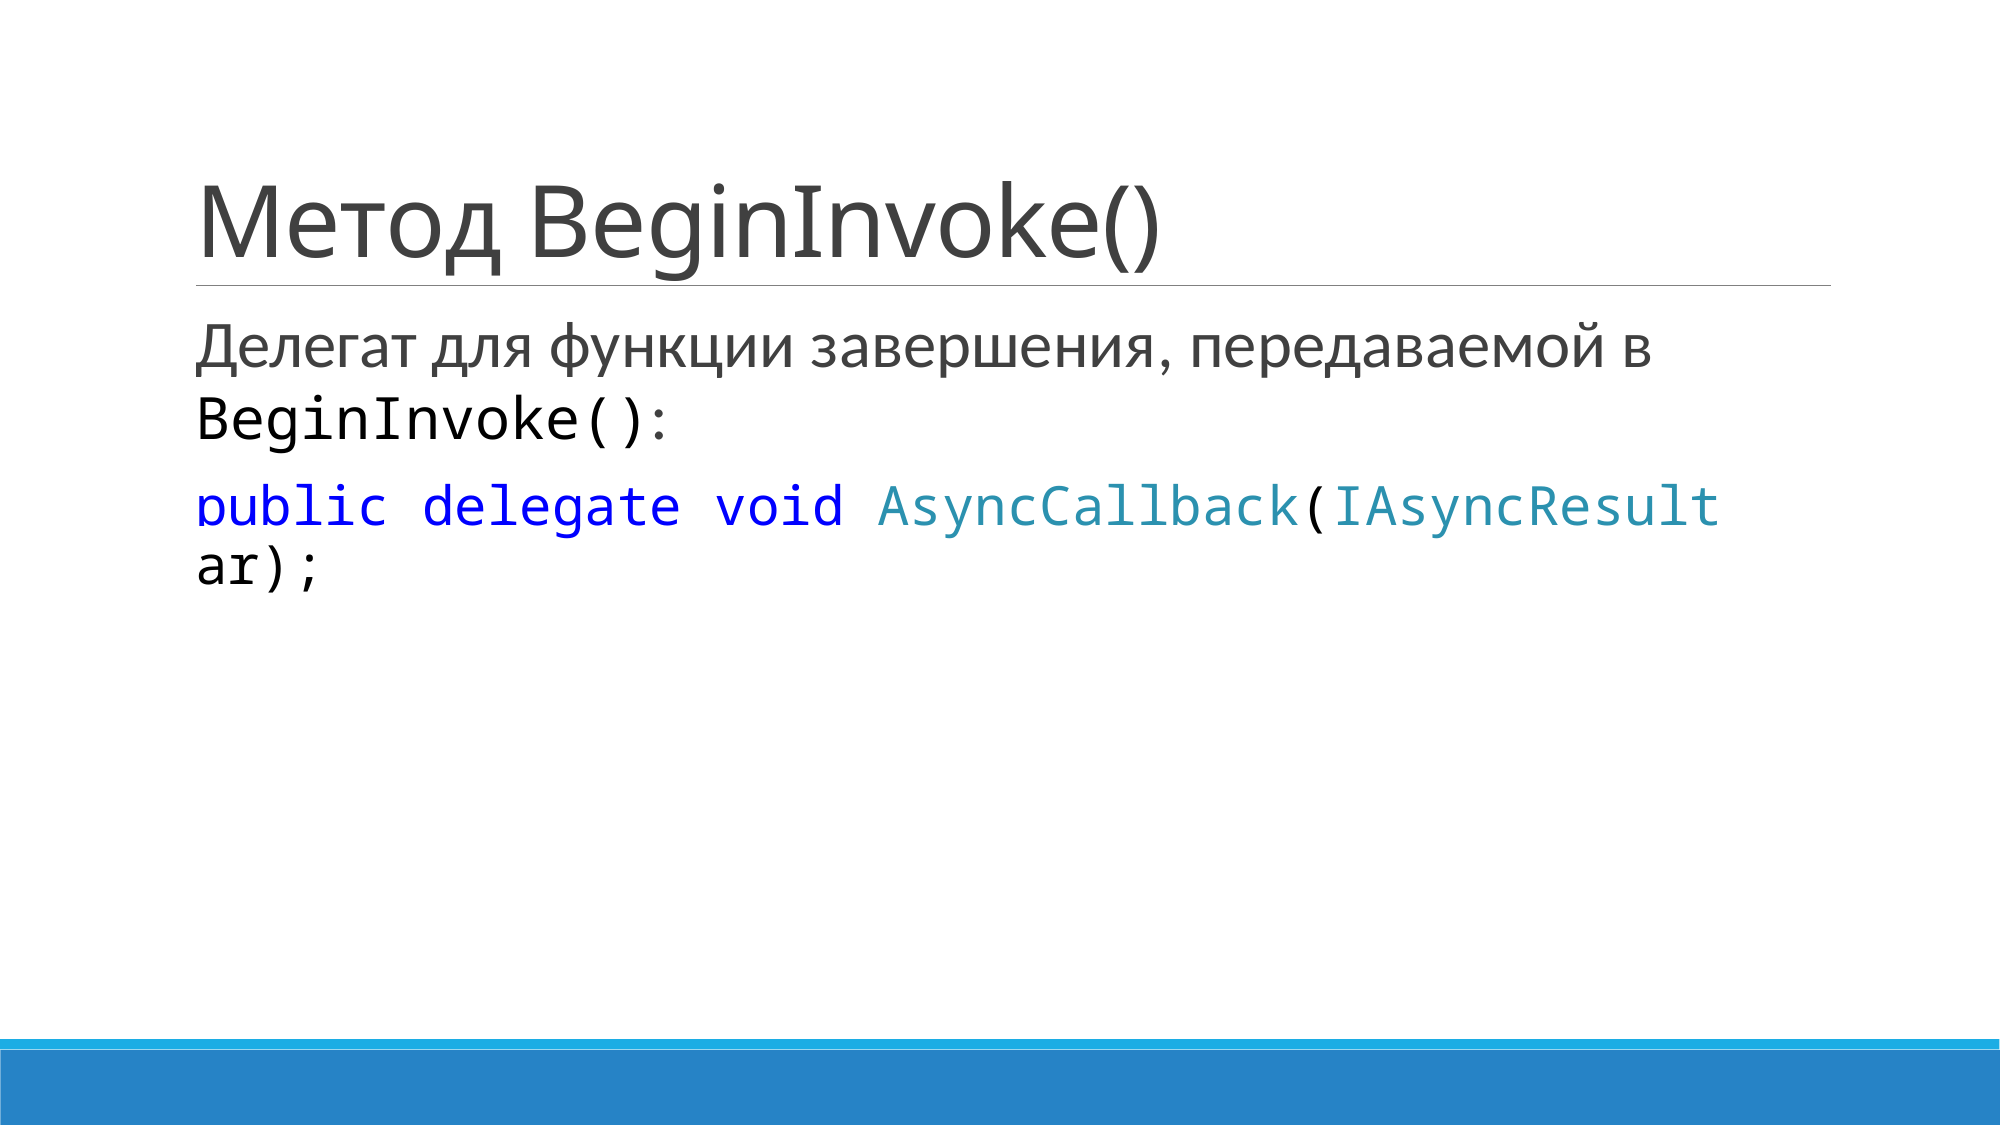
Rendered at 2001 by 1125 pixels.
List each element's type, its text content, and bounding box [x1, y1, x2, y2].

list Делегат для функции завершения, передаваемой в BeginInvoke(): public delegate void AsyncCallback(IAsyncResult ar); [180, 302, 1830, 1013]
title Метод BeginInvoke() [180, 47, 1830, 285]
